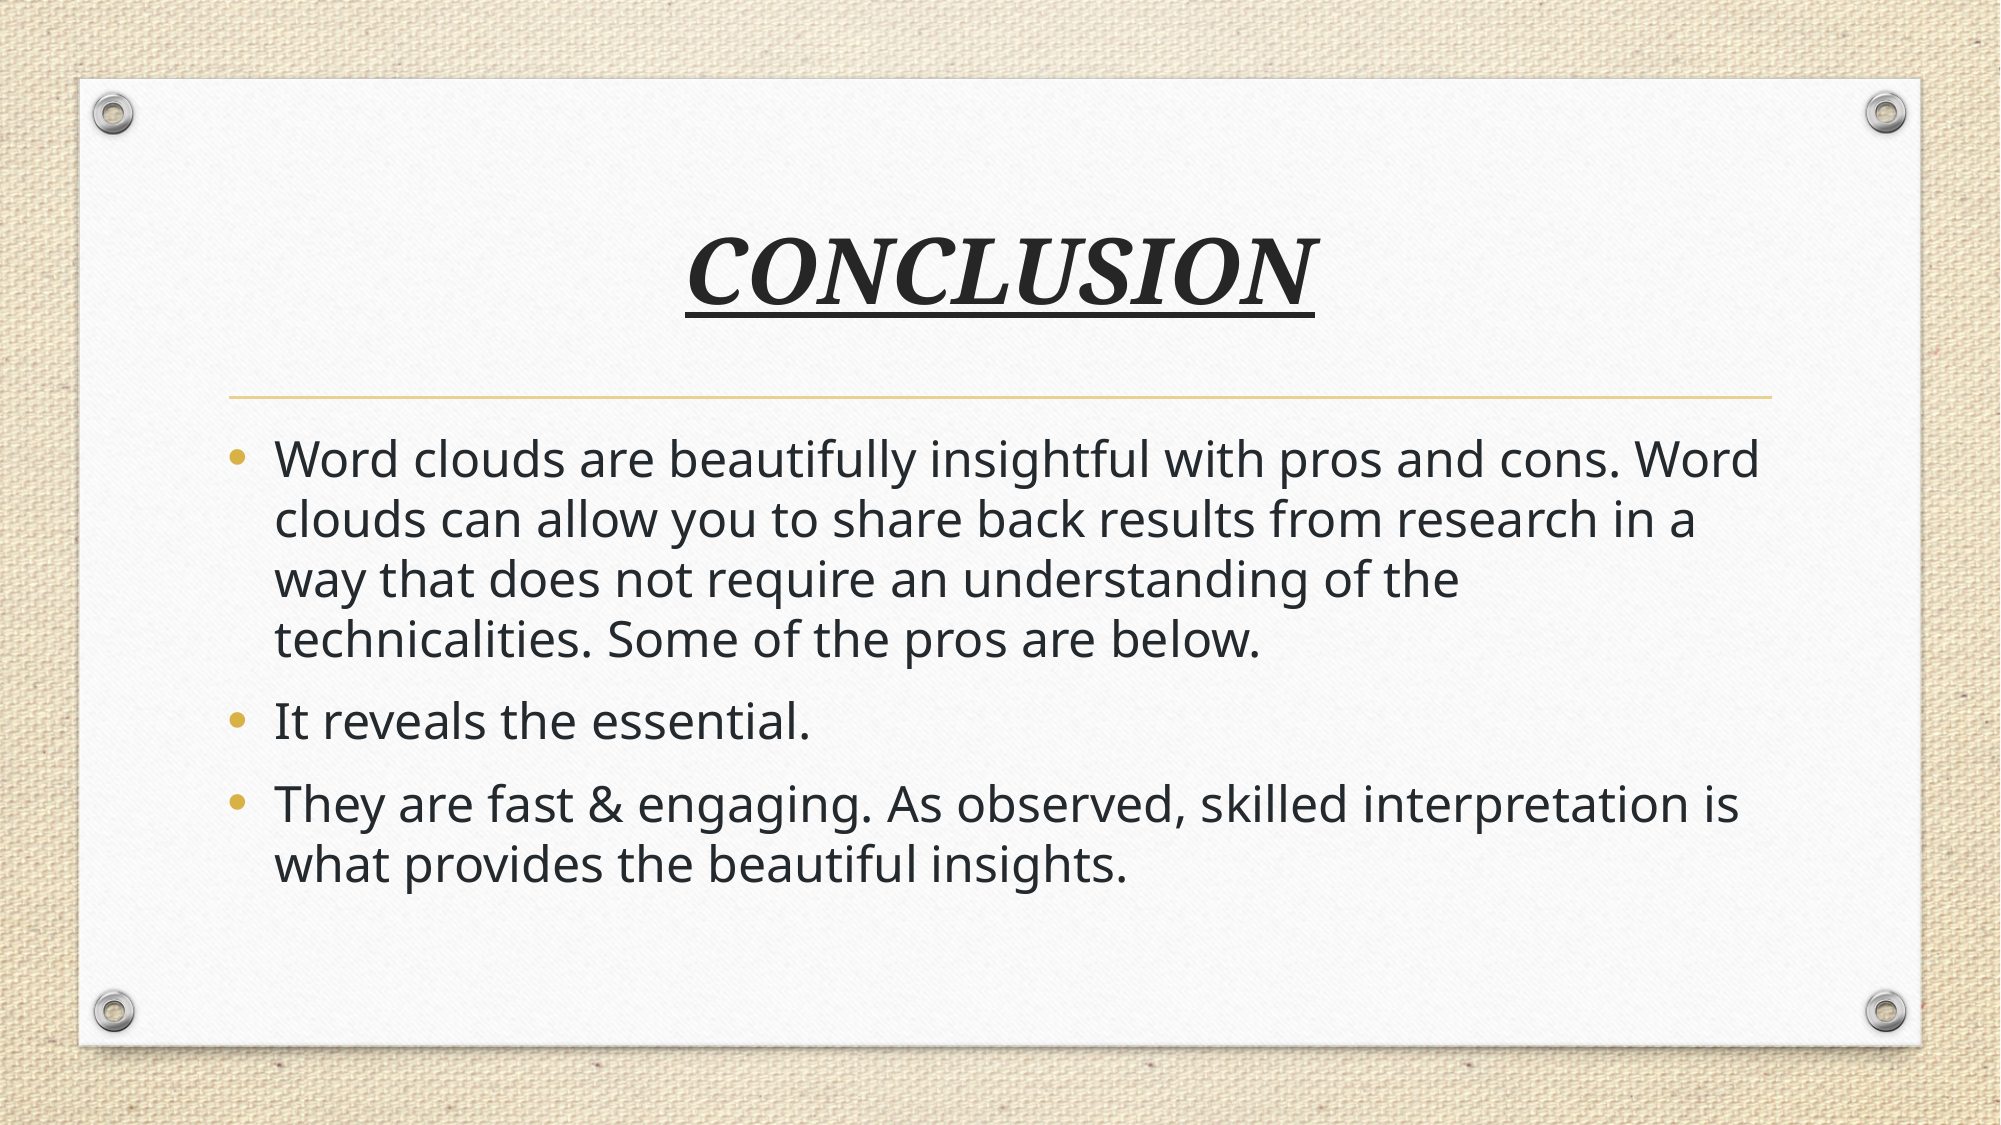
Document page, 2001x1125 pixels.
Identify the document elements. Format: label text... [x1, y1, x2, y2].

title CONCLUSION [212, 161, 1788, 375]
picture [0, 0, 2001, 1125]
list Word clouds are beautifully insightful with pros and cons. Word clouds can allow you to share back results from research in a way that does not require an understanding of the technicalities. Some of the pros are below. It reveals the essential. They are fast & engaging. As observed, skilled interpretation is what provides the beautiful insights. [212, 419, 1788, 964]
